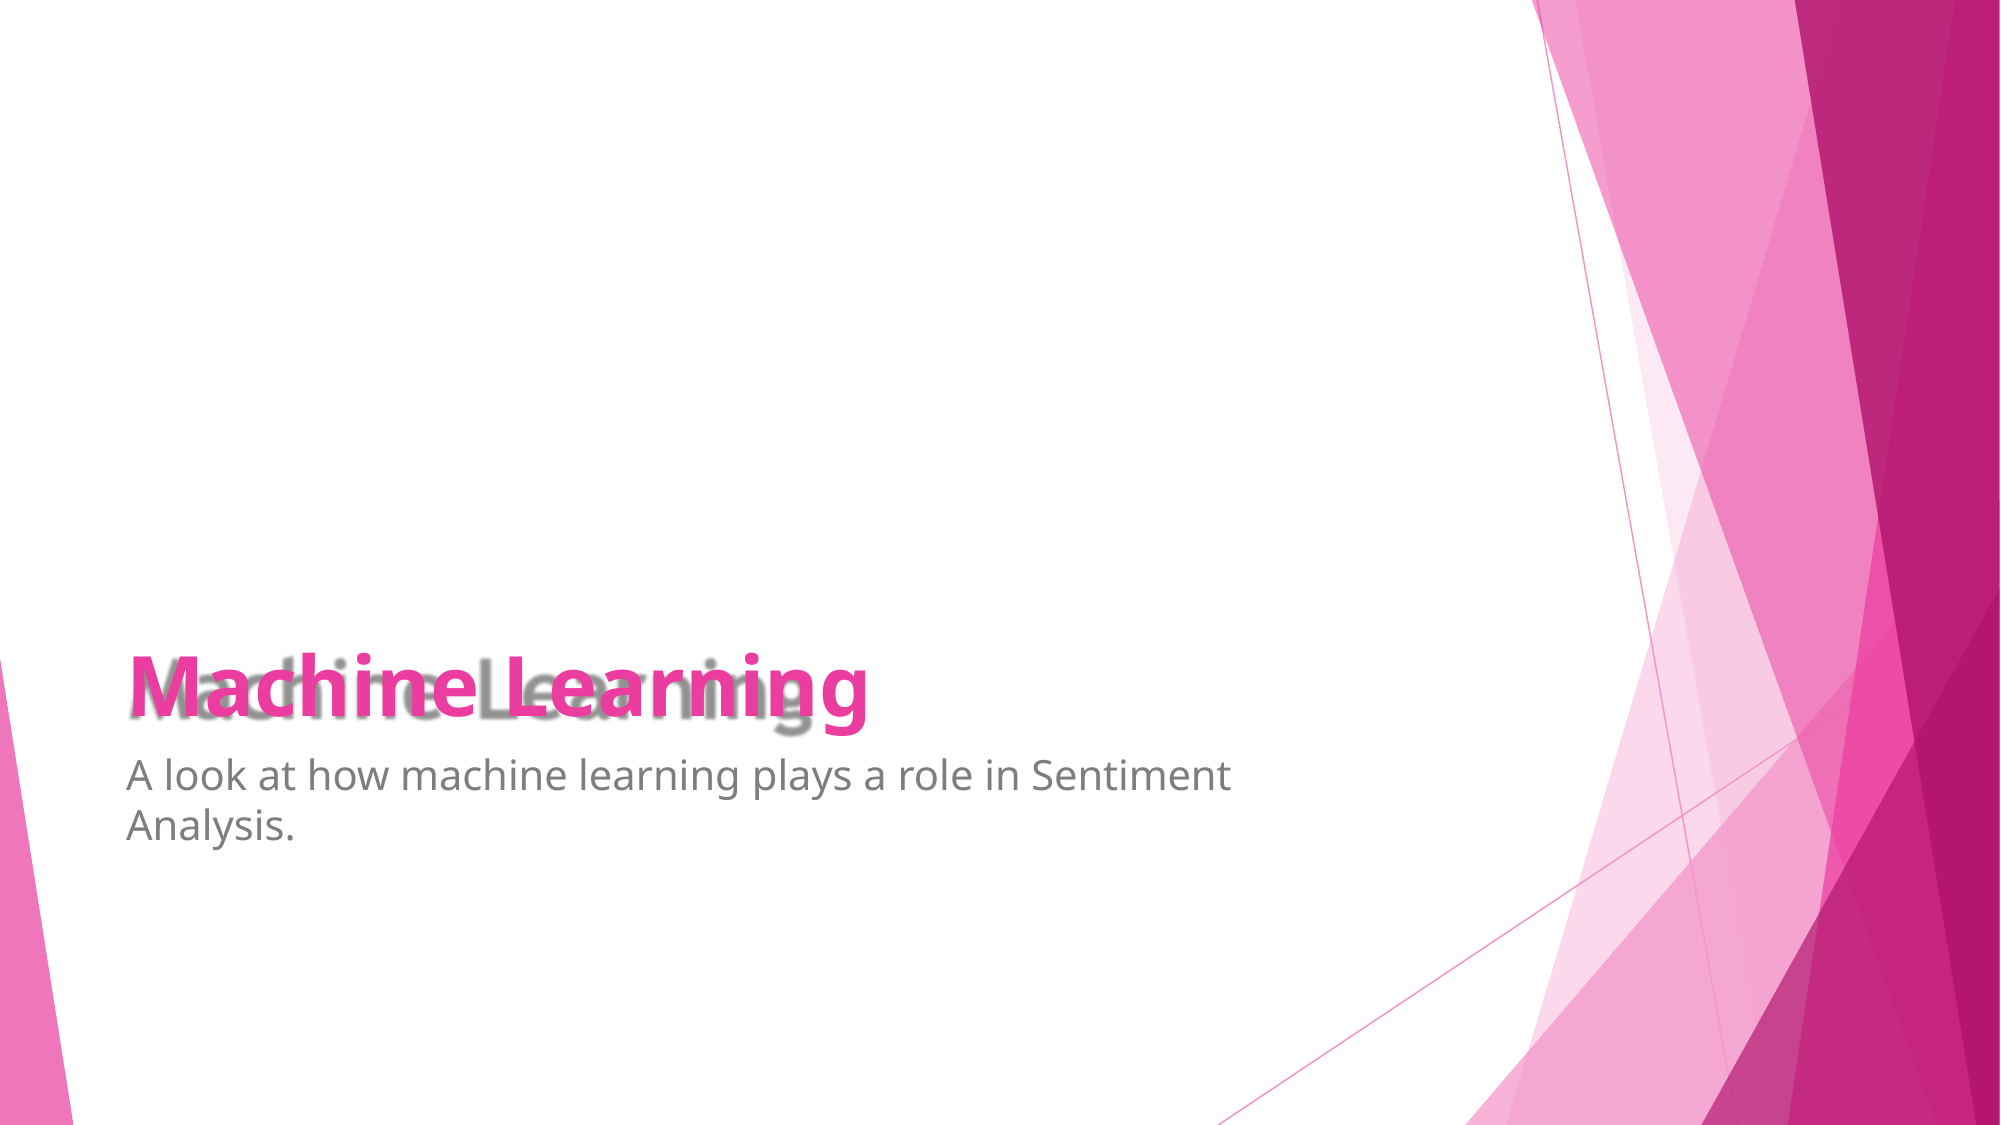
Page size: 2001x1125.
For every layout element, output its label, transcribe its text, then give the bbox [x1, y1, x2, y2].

text_box Machine Learning A look at how machine learning plays a role in Sentiment Analysis. [124, 598, 1365, 850]
